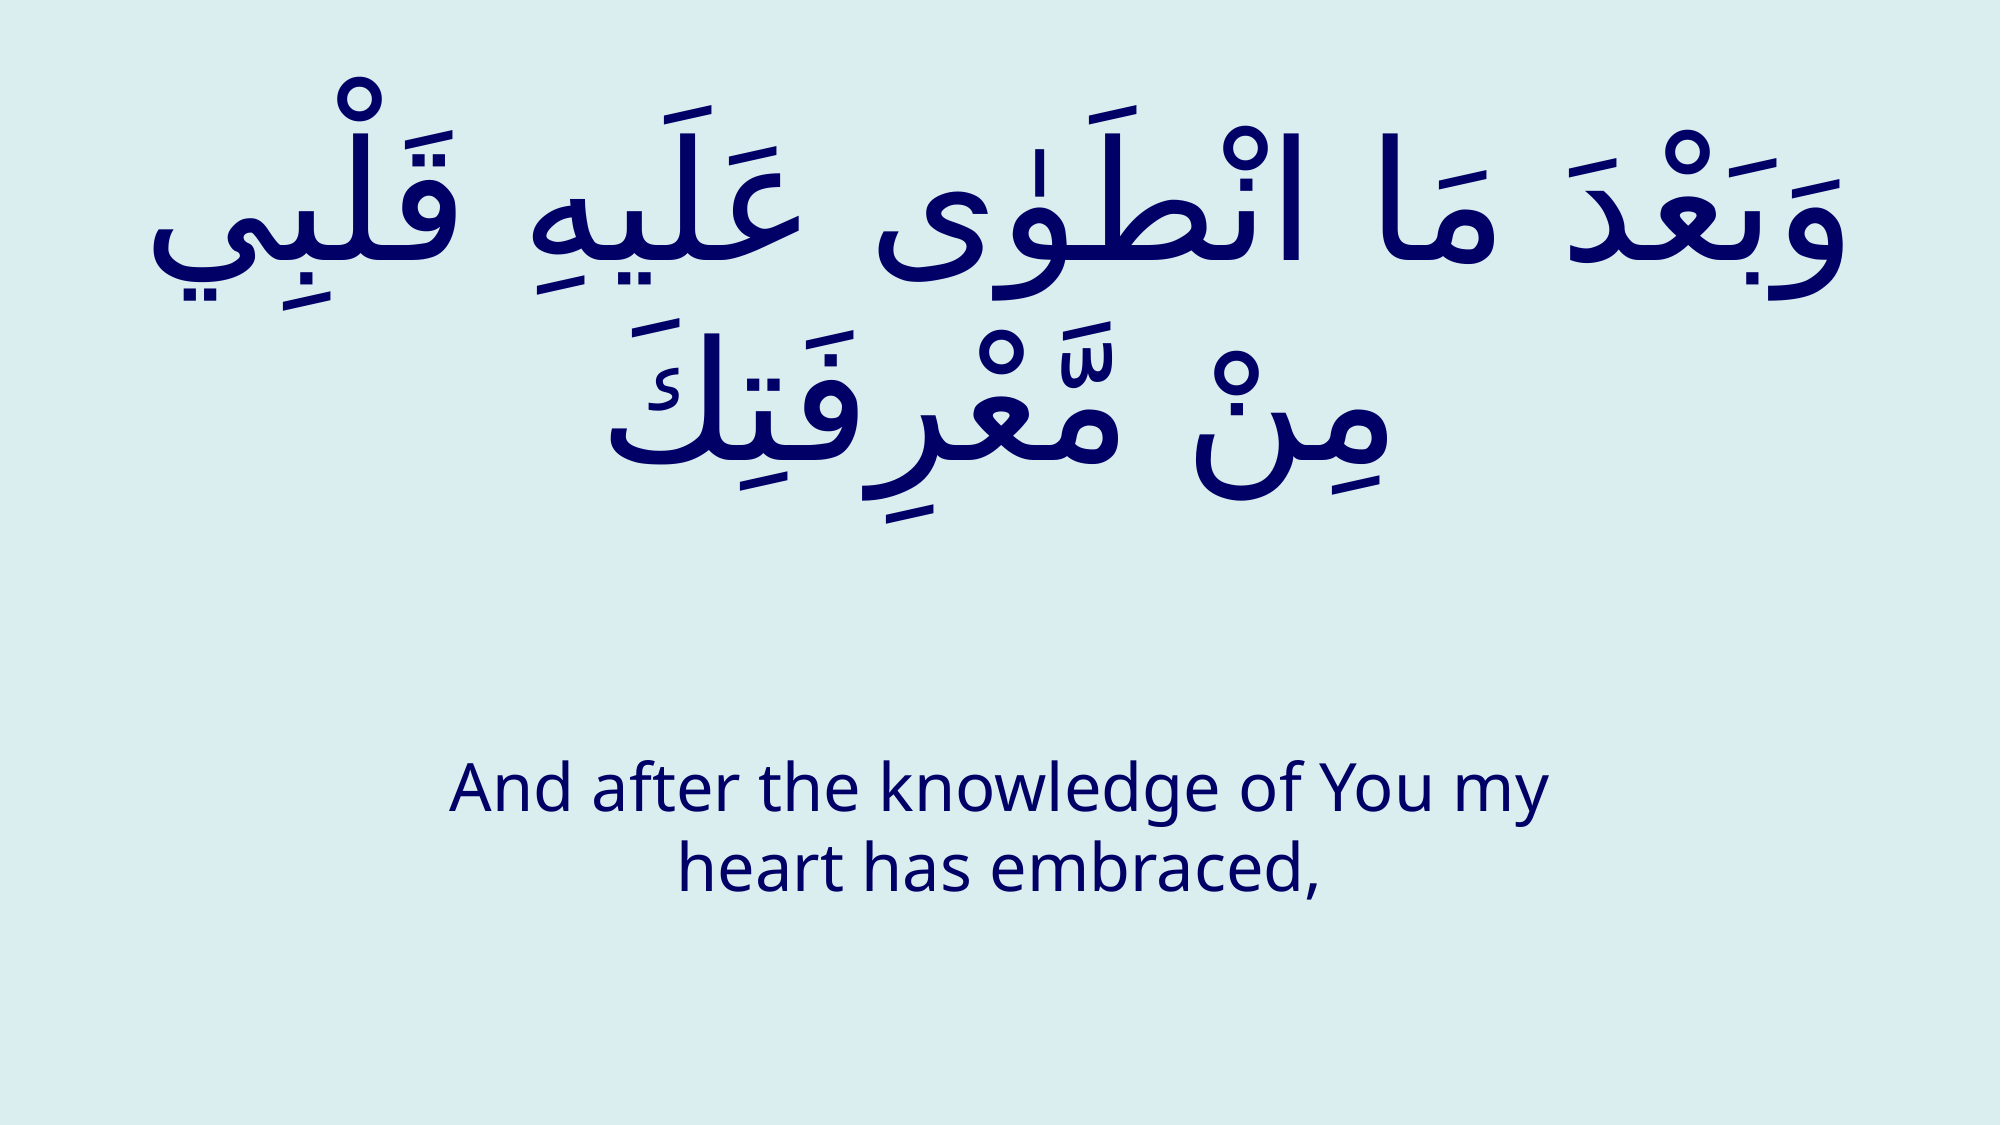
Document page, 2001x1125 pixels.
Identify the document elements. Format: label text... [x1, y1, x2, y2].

list And after the knowledge of You my heart has embraced, [356, 737, 1644, 1050]
title وَبَعْدَ مَا انْطَوٰی عَلَيهِ قَلْبِي مِنْ مَّعْرِفَتِكَ [0, 200, 2000, 388]
